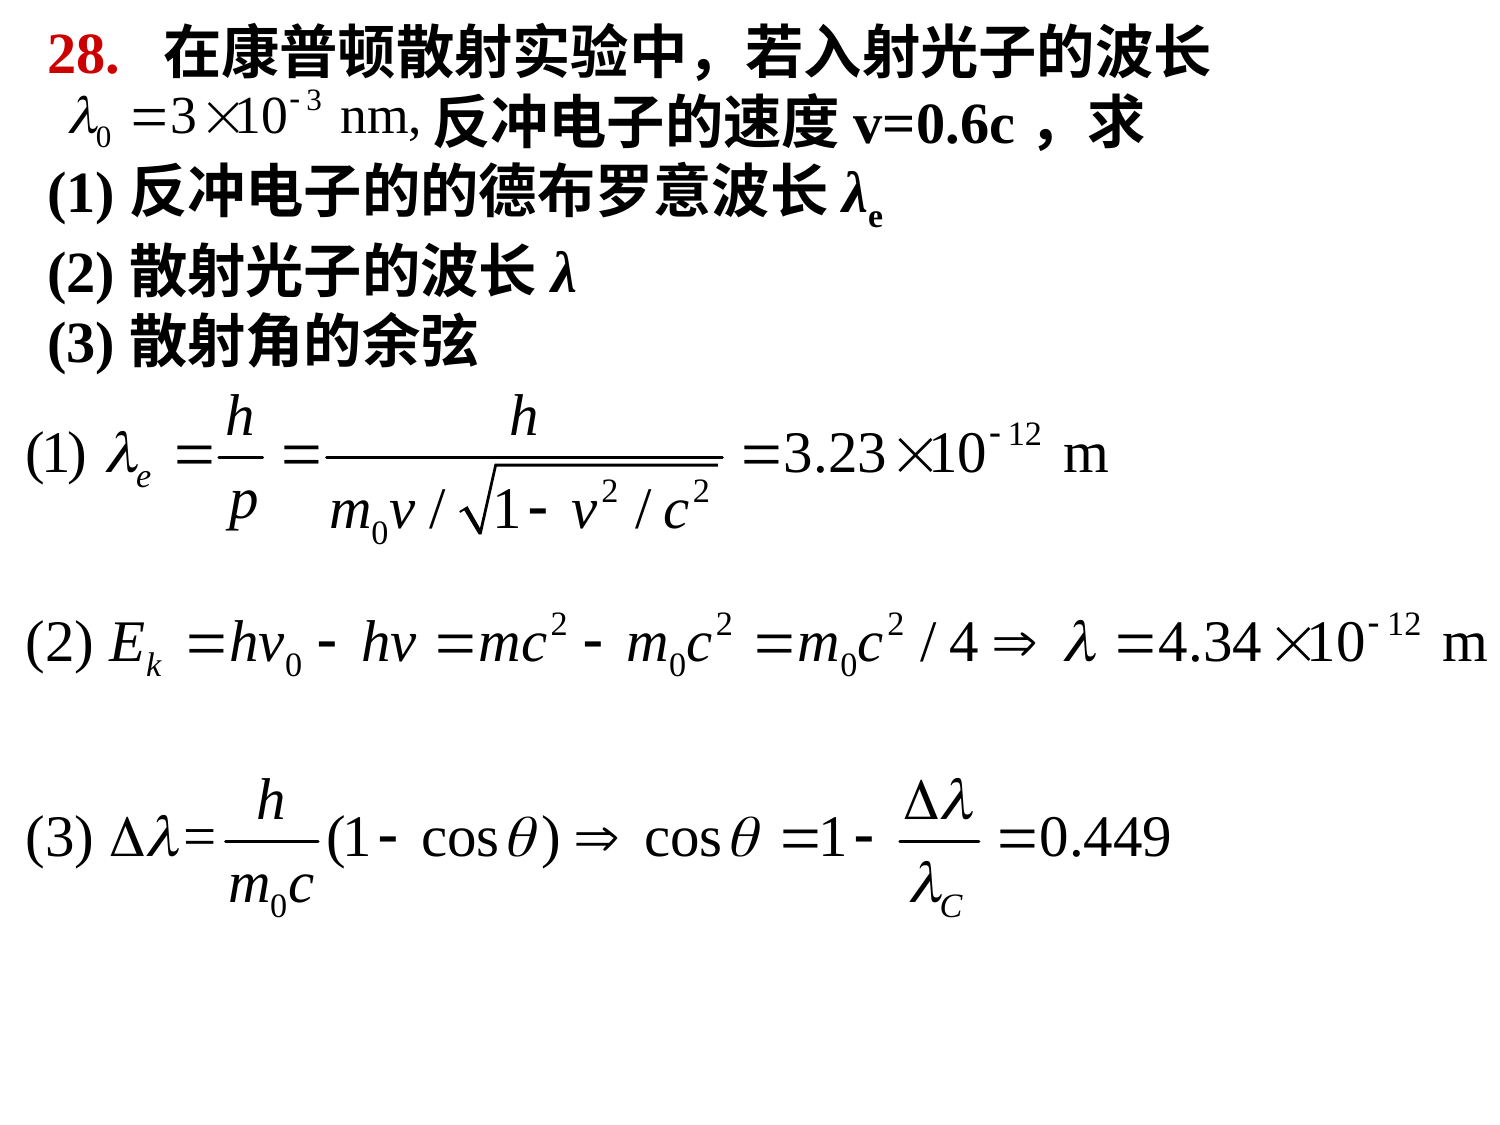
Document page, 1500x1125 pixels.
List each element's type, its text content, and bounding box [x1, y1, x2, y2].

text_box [60, 75, 432, 162]
text_box 28. 在康普顿散射实验中，若入射光子的波长 反冲电子的速度v=0.6c，求 (1)反冲电子的的德布罗意波长λe (2)散射光子的波长λ (3)散射角的余弦 [32, 7, 1446, 382]
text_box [17, 763, 1182, 931]
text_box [17, 378, 1124, 556]
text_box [17, 597, 1500, 692]
